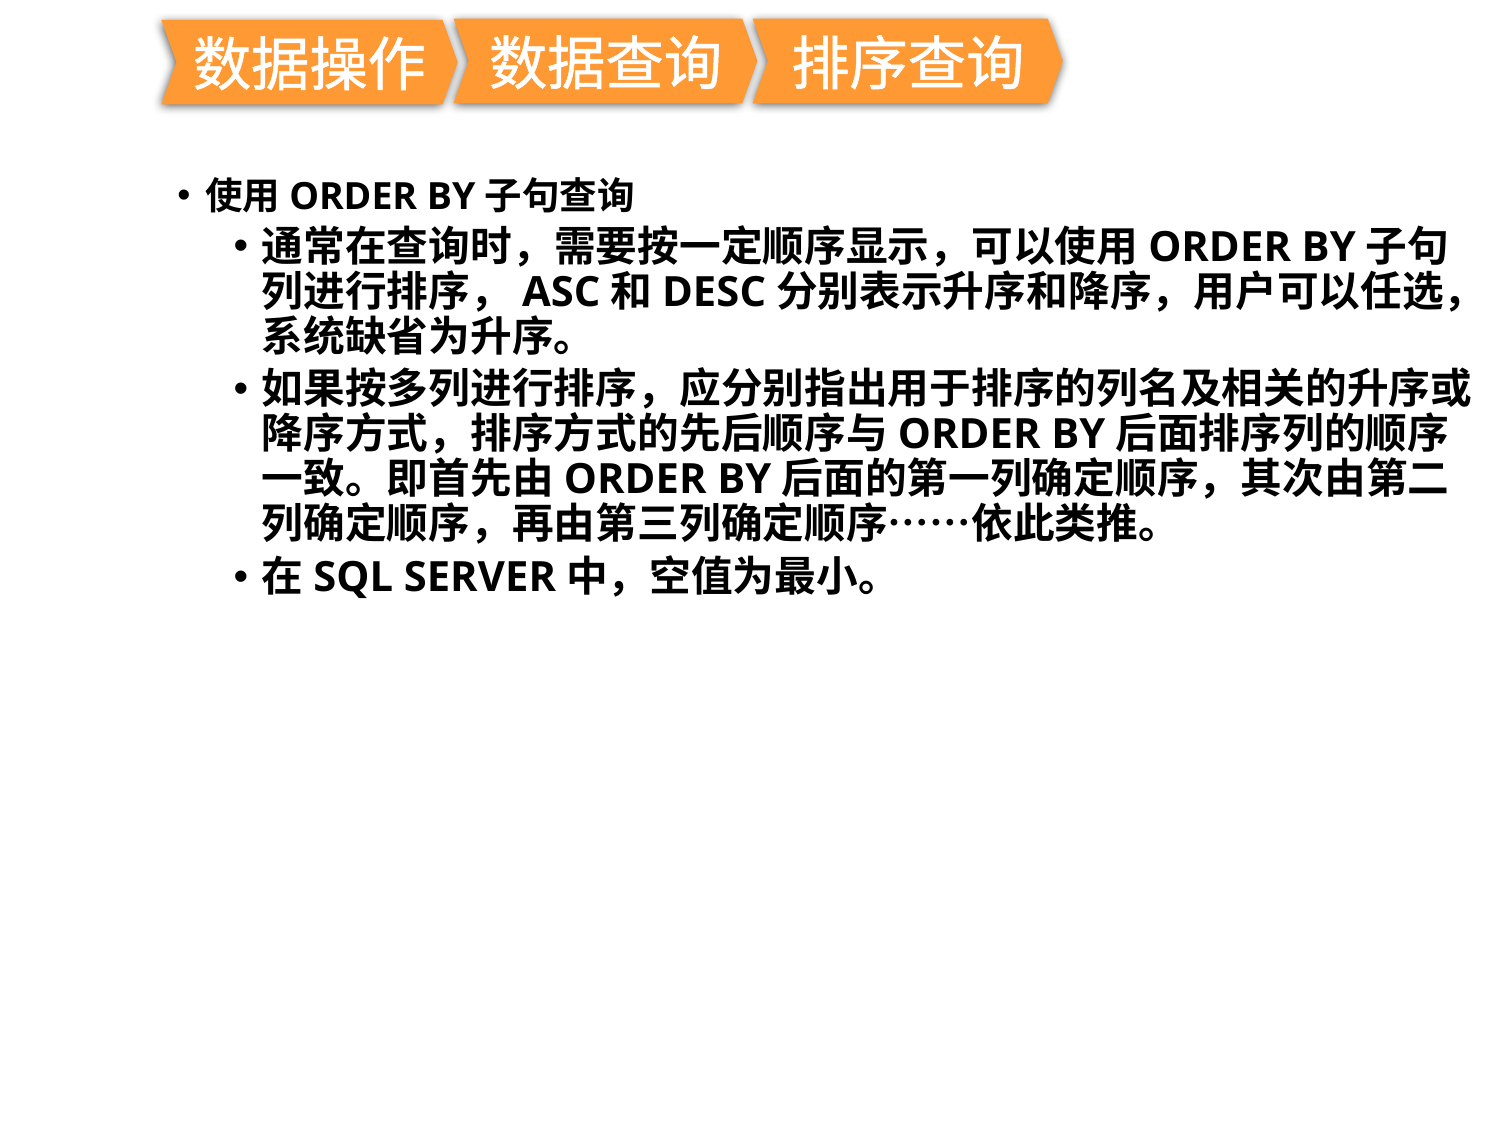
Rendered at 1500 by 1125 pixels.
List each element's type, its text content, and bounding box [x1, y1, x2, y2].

text_box 排序查询 [752, 18, 1063, 104]
list 使用ORDER BY子句查询 通常在查询时，需要按一定顺序显示，可以使用ORDER BY子句列进行排序，ASC和DESC分别表示升序和降序，用户可以任选，系统缺省为升序。 如果按多列进行排序，应分别指出用于排序的列名及相关的升序或降序方式，排序方式的先后顺序与ORDER BY后面排序列的顺序一致。即首先由ORDER BY后面的第一列确定顺序，其次由第二列确定顺序，再由第三列确定顺序……依此类推。 在SQL SERVER中，空值为最小。 [106, 169, 1500, 1053]
text_box 数据操作 [161, 19, 458, 105]
text_box 数据查询 [453, 18, 758, 104]
title [0, 59, 1294, 278]
